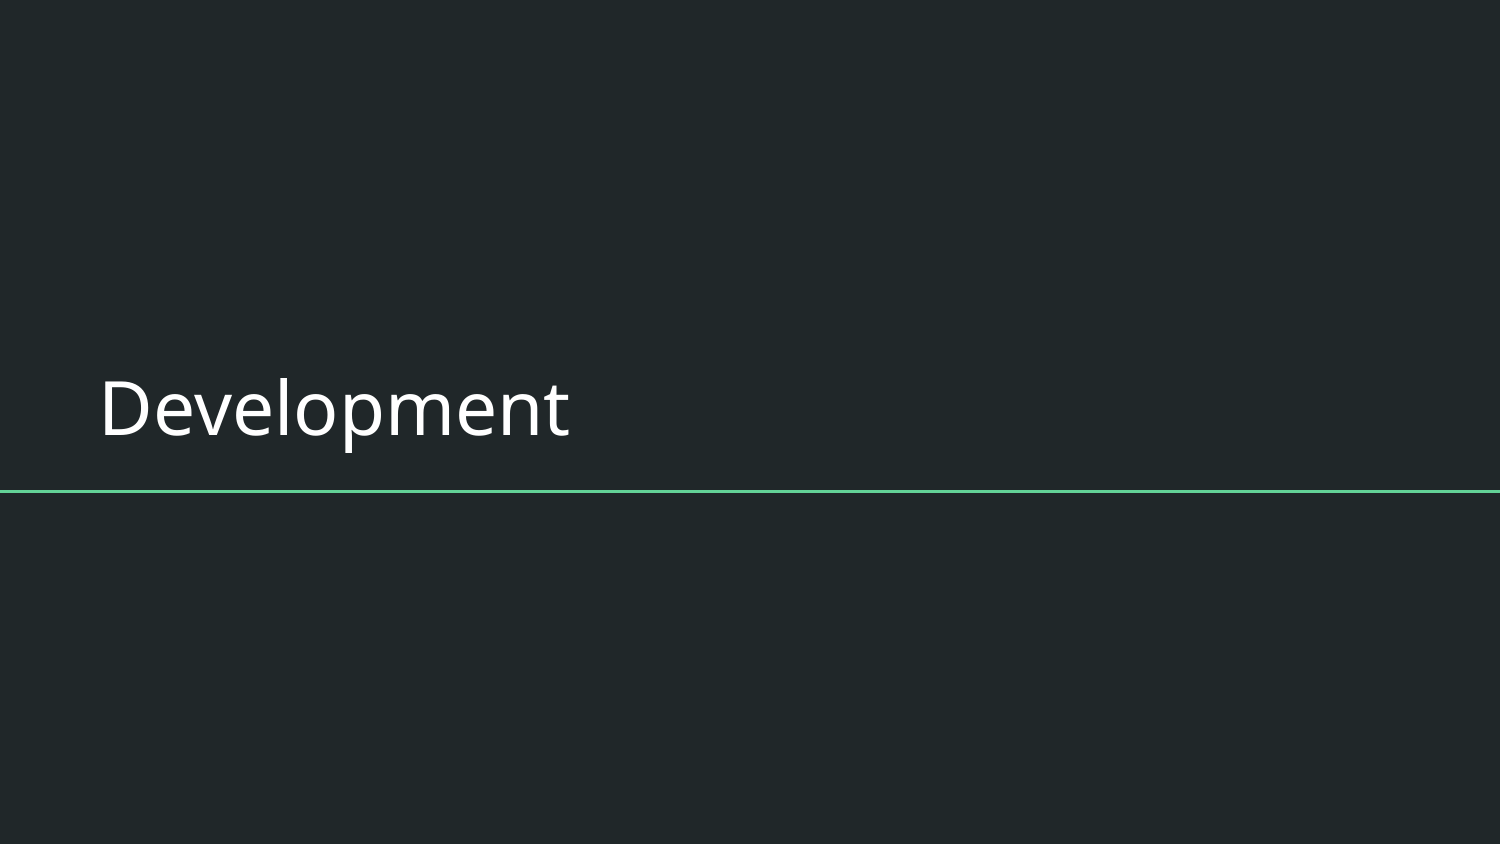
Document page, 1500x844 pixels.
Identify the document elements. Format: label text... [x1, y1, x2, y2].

title Development [83, 337, 1417, 466]
